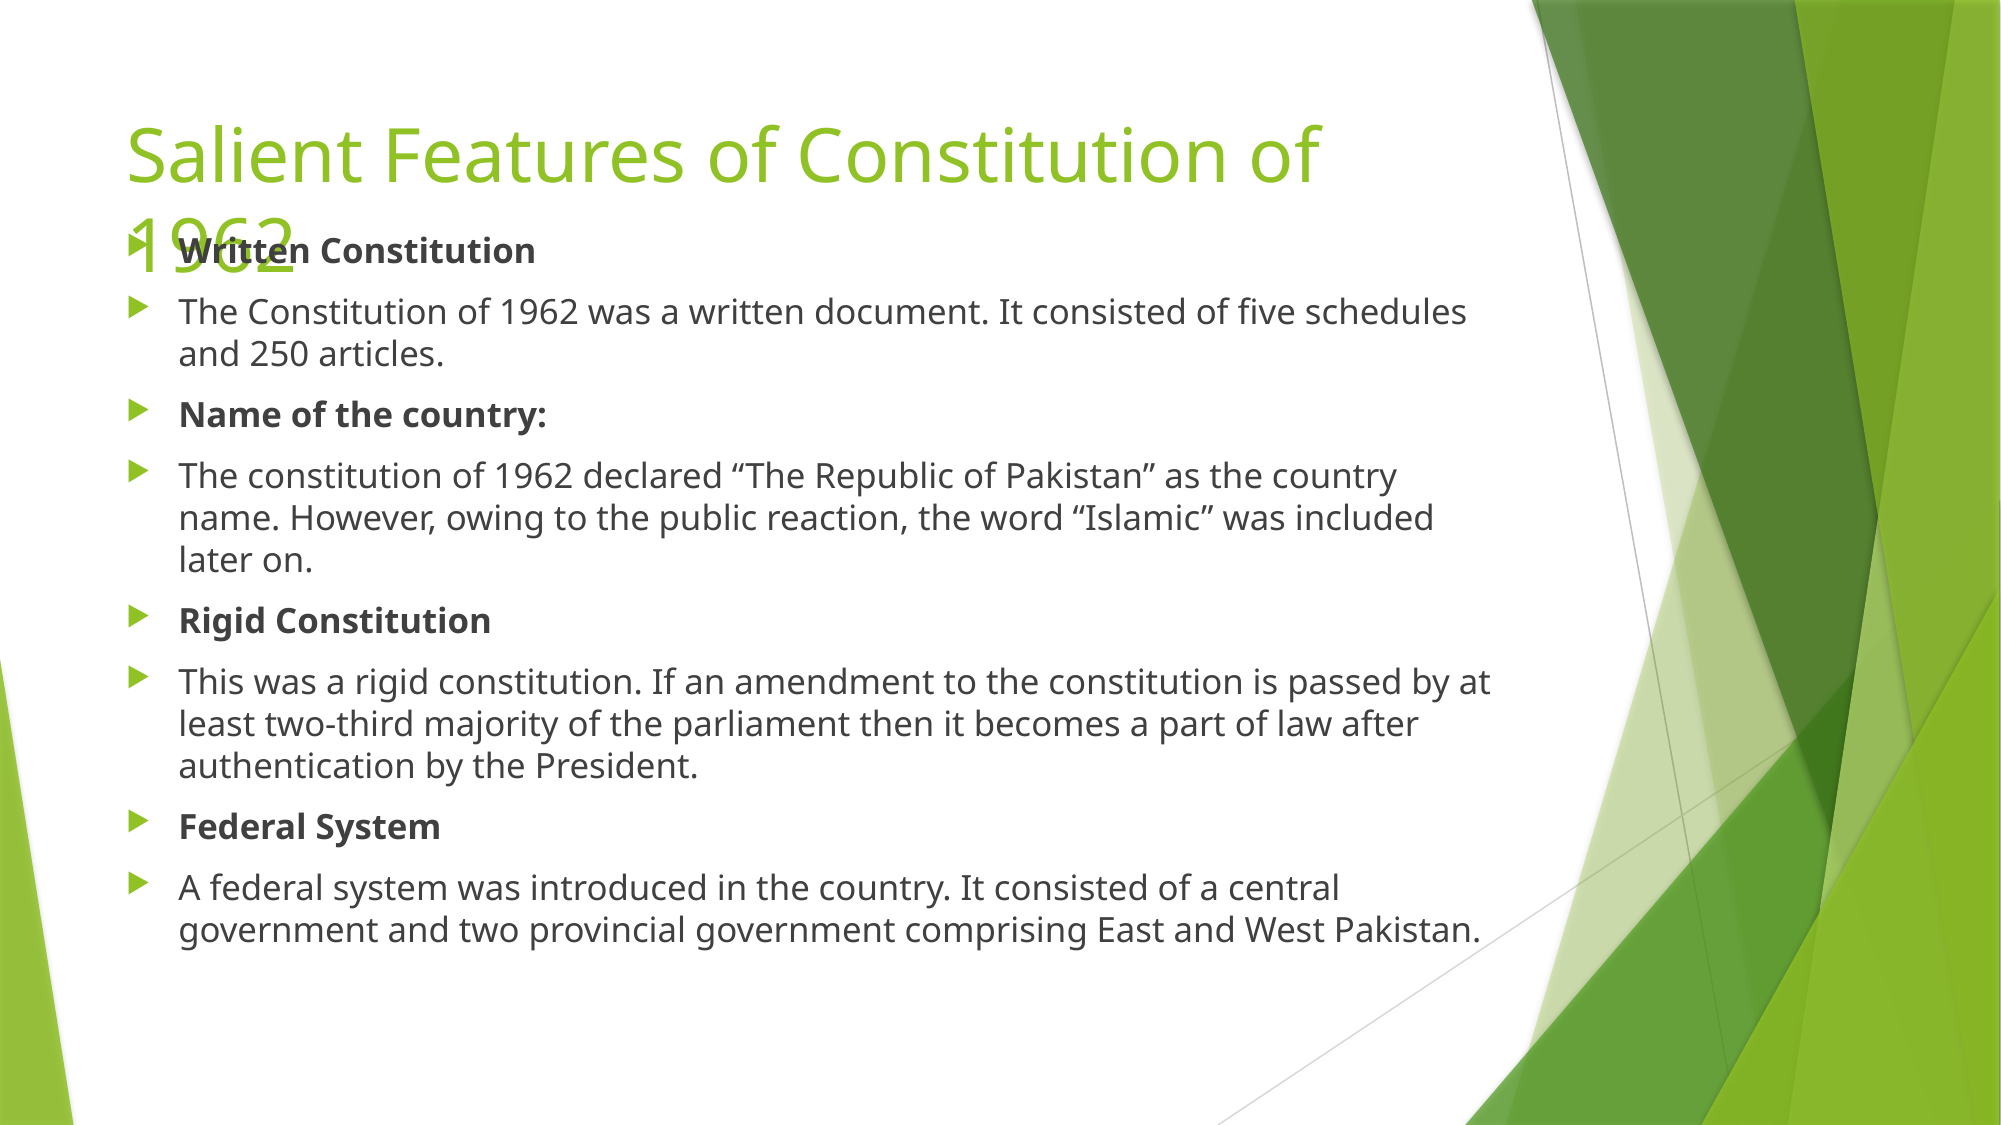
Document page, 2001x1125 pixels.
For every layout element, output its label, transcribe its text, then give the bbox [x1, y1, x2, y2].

list Written Constitution The Constitution of 1962 was a written document. It consisted of five schedules and 250 articles. Name of the country: The constitution of 1962 declared “The Republic of Pakistan” as the country name. However, owing to the public reaction, the word “Islamic” was included later on. Rigid Constitution This was a rigid constitution. If an amendment to the constitution is passed by at least two-third majority of the parliament then it becomes a part of law after authentication by the President. Federal System A federal system was introduced in the country. It consisted of a central government and two provincial government comprising East and West Pakistan. [111, 220, 1522, 991]
title Salient Features of Constitution of 1962 [111, 99, 1522, 207]
